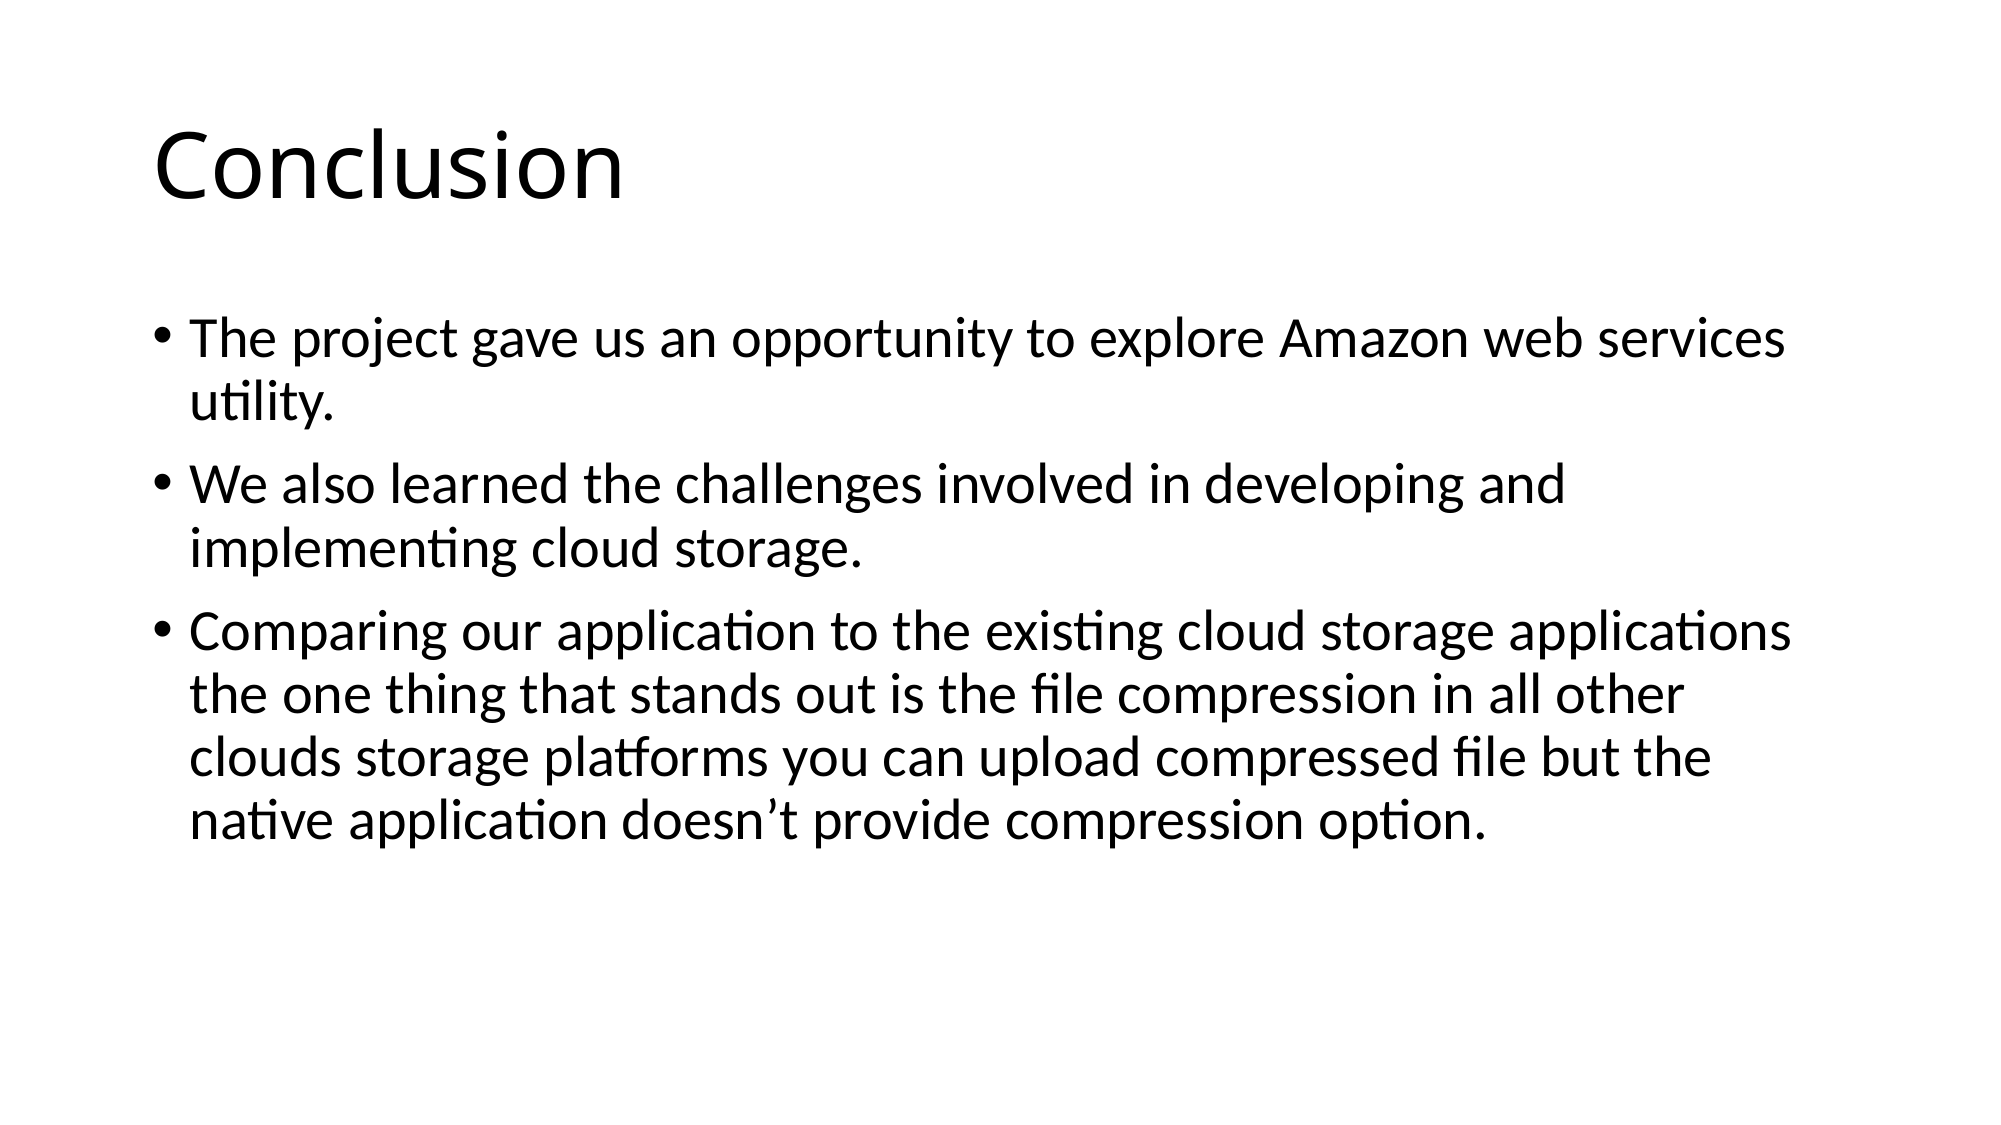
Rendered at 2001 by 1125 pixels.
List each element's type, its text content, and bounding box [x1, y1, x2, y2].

list The project gave us an opportunity to explore Amazon web services utility. We also learned the challenges involved in developing and implementing cloud storage. Comparing our application to the existing cloud storage applications the one thing that stands out is the file compression in all other clouds storage platforms you can upload compressed file but the native application doesn’t provide compression option. [137, 299, 1863, 1014]
title Conclusion [137, 59, 1863, 278]
